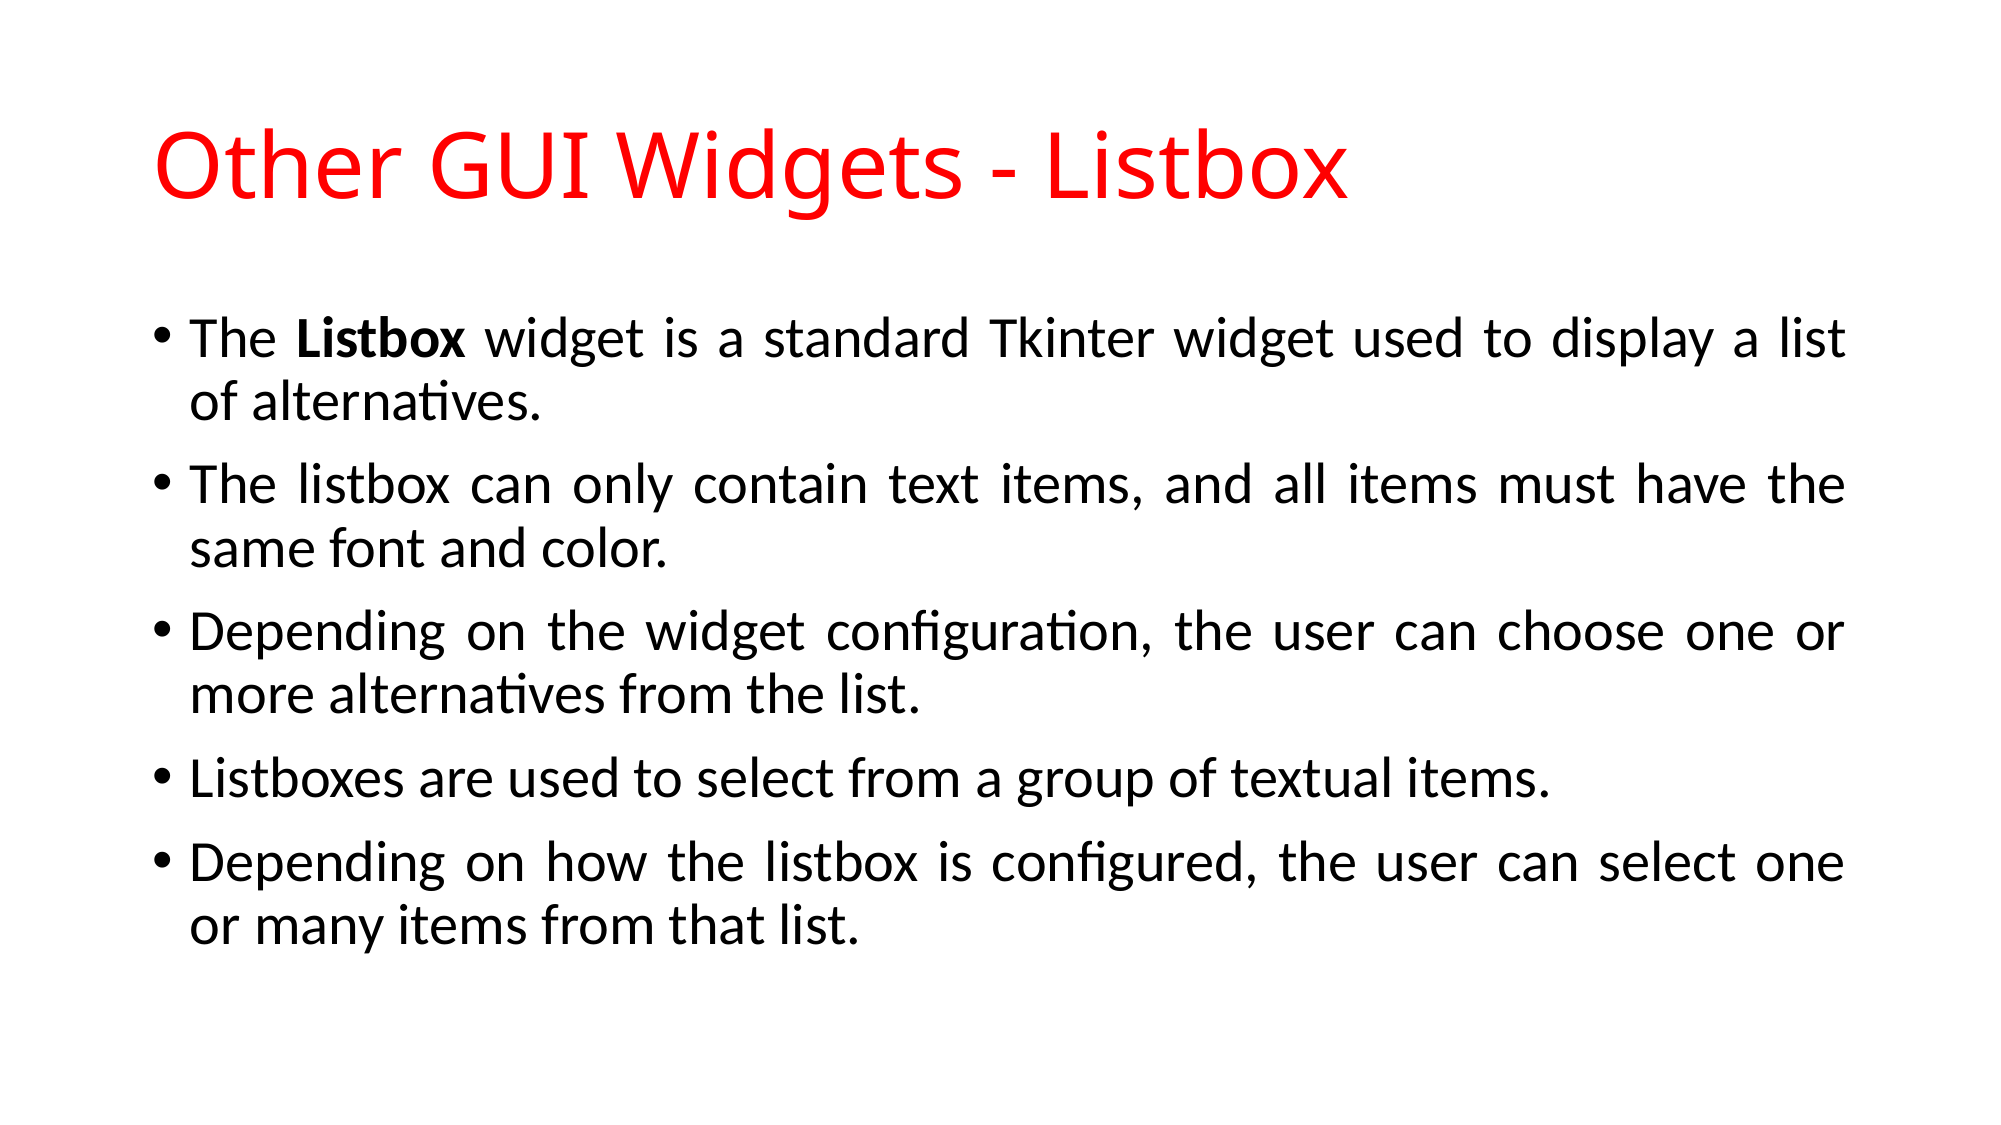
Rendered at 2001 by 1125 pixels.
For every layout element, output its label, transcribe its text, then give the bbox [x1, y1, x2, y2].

title Other GUI Widgets - Listbox [137, 59, 1863, 278]
list The Listbox widget is a standard Tkinter widget used to display a list of alternatives. The listbox can only contain text items, and all items must have the same font and color. Depending on the widget configuration, the user can choose one or more alternatives from the list. Listboxes are used to select from a group of textual items. Depending on how the listbox is configured, the user can select one or many items from that list. [137, 299, 1863, 1014]
